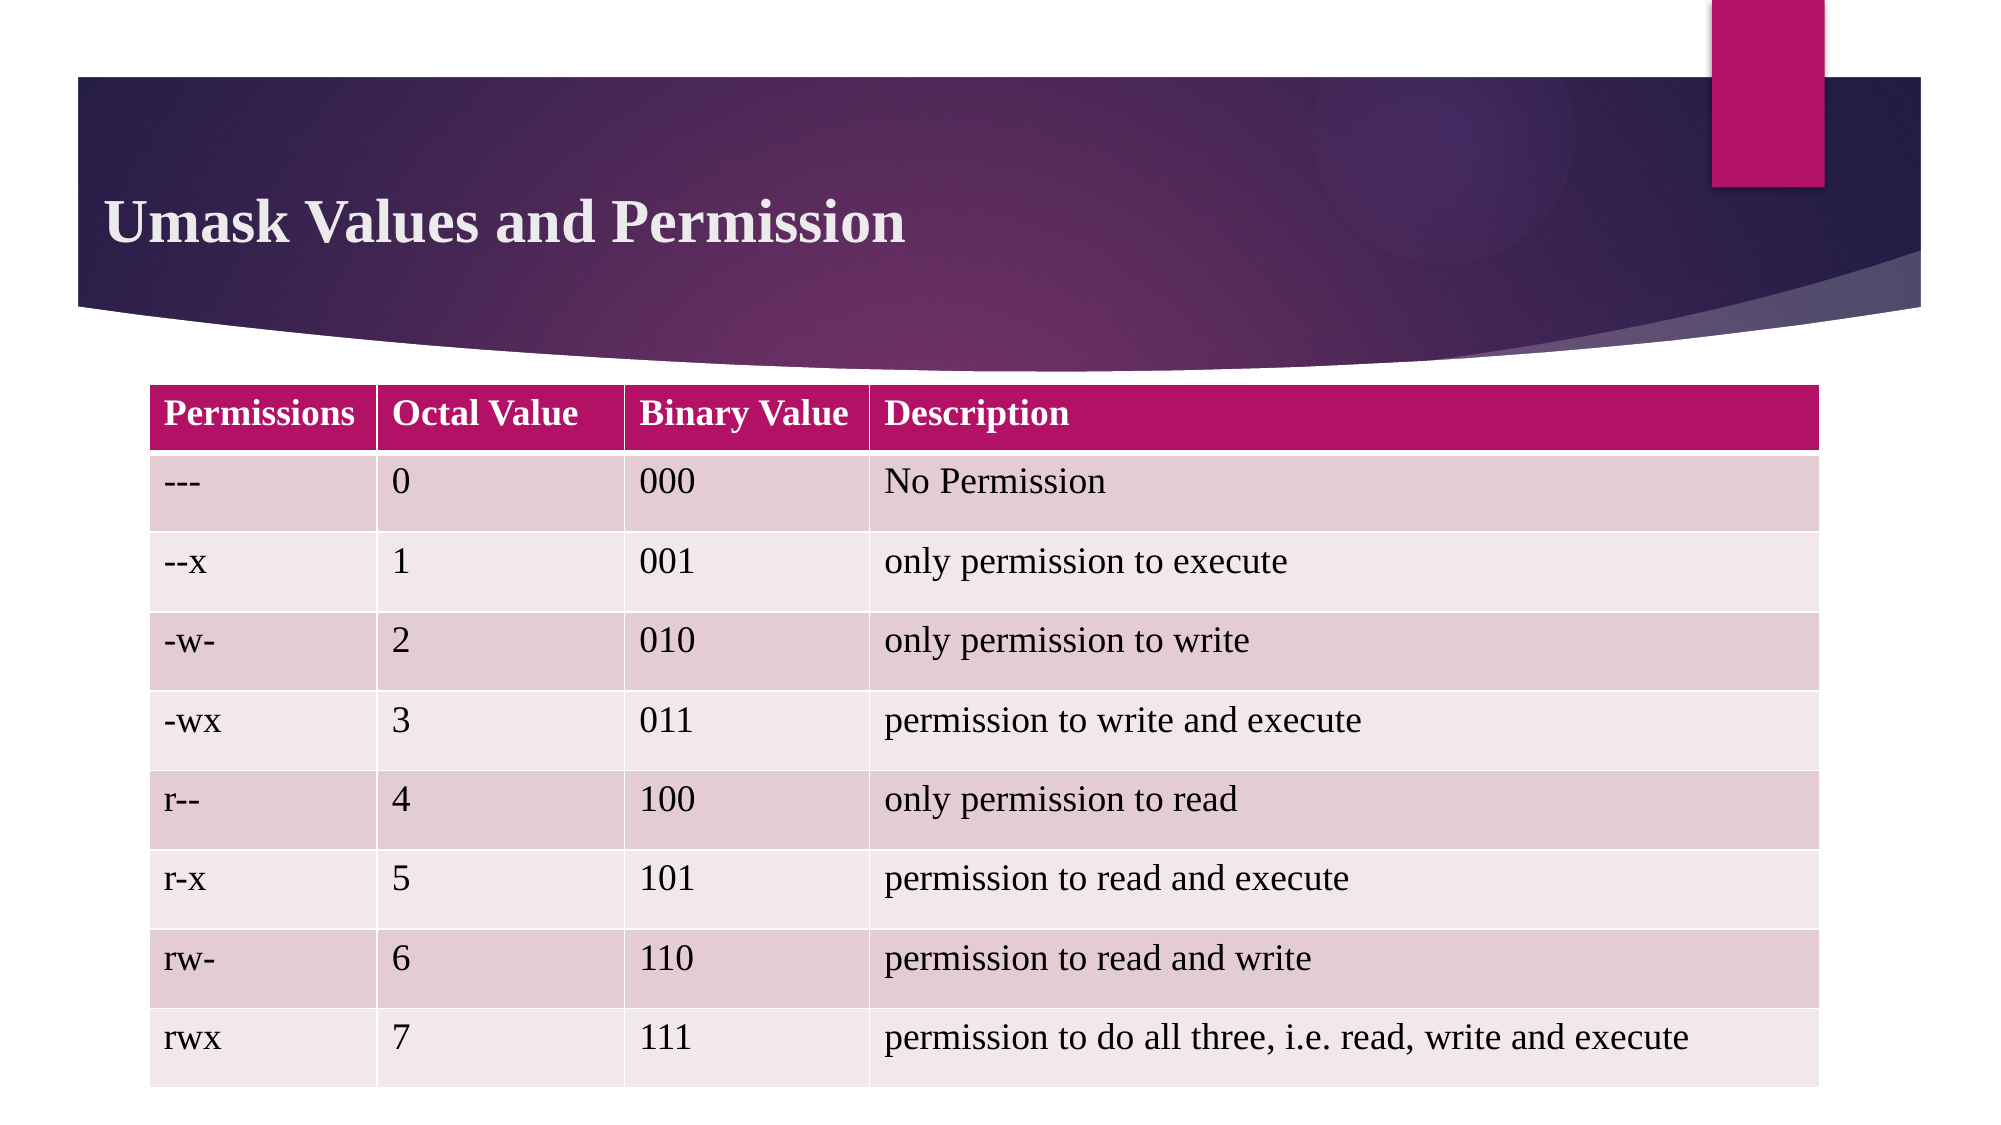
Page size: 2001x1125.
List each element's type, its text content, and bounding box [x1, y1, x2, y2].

table_header Octal Value [378, 385, 624, 450]
table_cell only permission to execute [870, 533, 1819, 611]
table_cell No Permission [870, 456, 1819, 531]
table_cell only permission to write [870, 613, 1819, 690]
table_cell 3 [378, 692, 624, 770]
table_cell --- [150, 456, 376, 531]
table_cell r-- [150, 771, 376, 849]
table_cell 000 [625, 456, 869, 531]
table_header Binary Value [625, 385, 869, 450]
table_cell r-x [150, 851, 376, 928]
title Umask Values and Permission [88, 159, 1627, 276]
table_cell only permission to read [870, 771, 1819, 849]
table_cell 4 [378, 771, 624, 849]
table_cell 111 [625, 1009, 869, 1087]
table_cell --x [150, 533, 376, 611]
table_cell 0 [378, 456, 624, 531]
table_cell 100 [625, 771, 869, 849]
table_cell 5 [378, 851, 624, 928]
table_cell 1 [378, 533, 624, 611]
table_cell 011 [625, 692, 869, 770]
table_cell 101 [625, 851, 869, 928]
table_cell permission to write and execute [870, 692, 1819, 770]
table_cell 110 [625, 930, 869, 1008]
table_cell 010 [625, 613, 869, 690]
table_cell 7 [378, 1009, 624, 1087]
table_cell rwx [150, 1009, 376, 1087]
table_cell 2 [378, 613, 624, 690]
table_cell permission to read and execute [870, 851, 1819, 928]
table_header Description [870, 385, 1819, 450]
table_cell permission to read and write [870, 930, 1819, 1008]
table_cell -wx [150, 692, 376, 770]
table_cell -w- [150, 613, 376, 690]
table_cell rw- [150, 930, 376, 1008]
table_cell 6 [378, 930, 624, 1008]
table_cell permission to do all three, i.e. read, write and execute [870, 1009, 1819, 1087]
table_cell 001 [625, 533, 869, 611]
table_header Permissions [150, 385, 376, 450]
